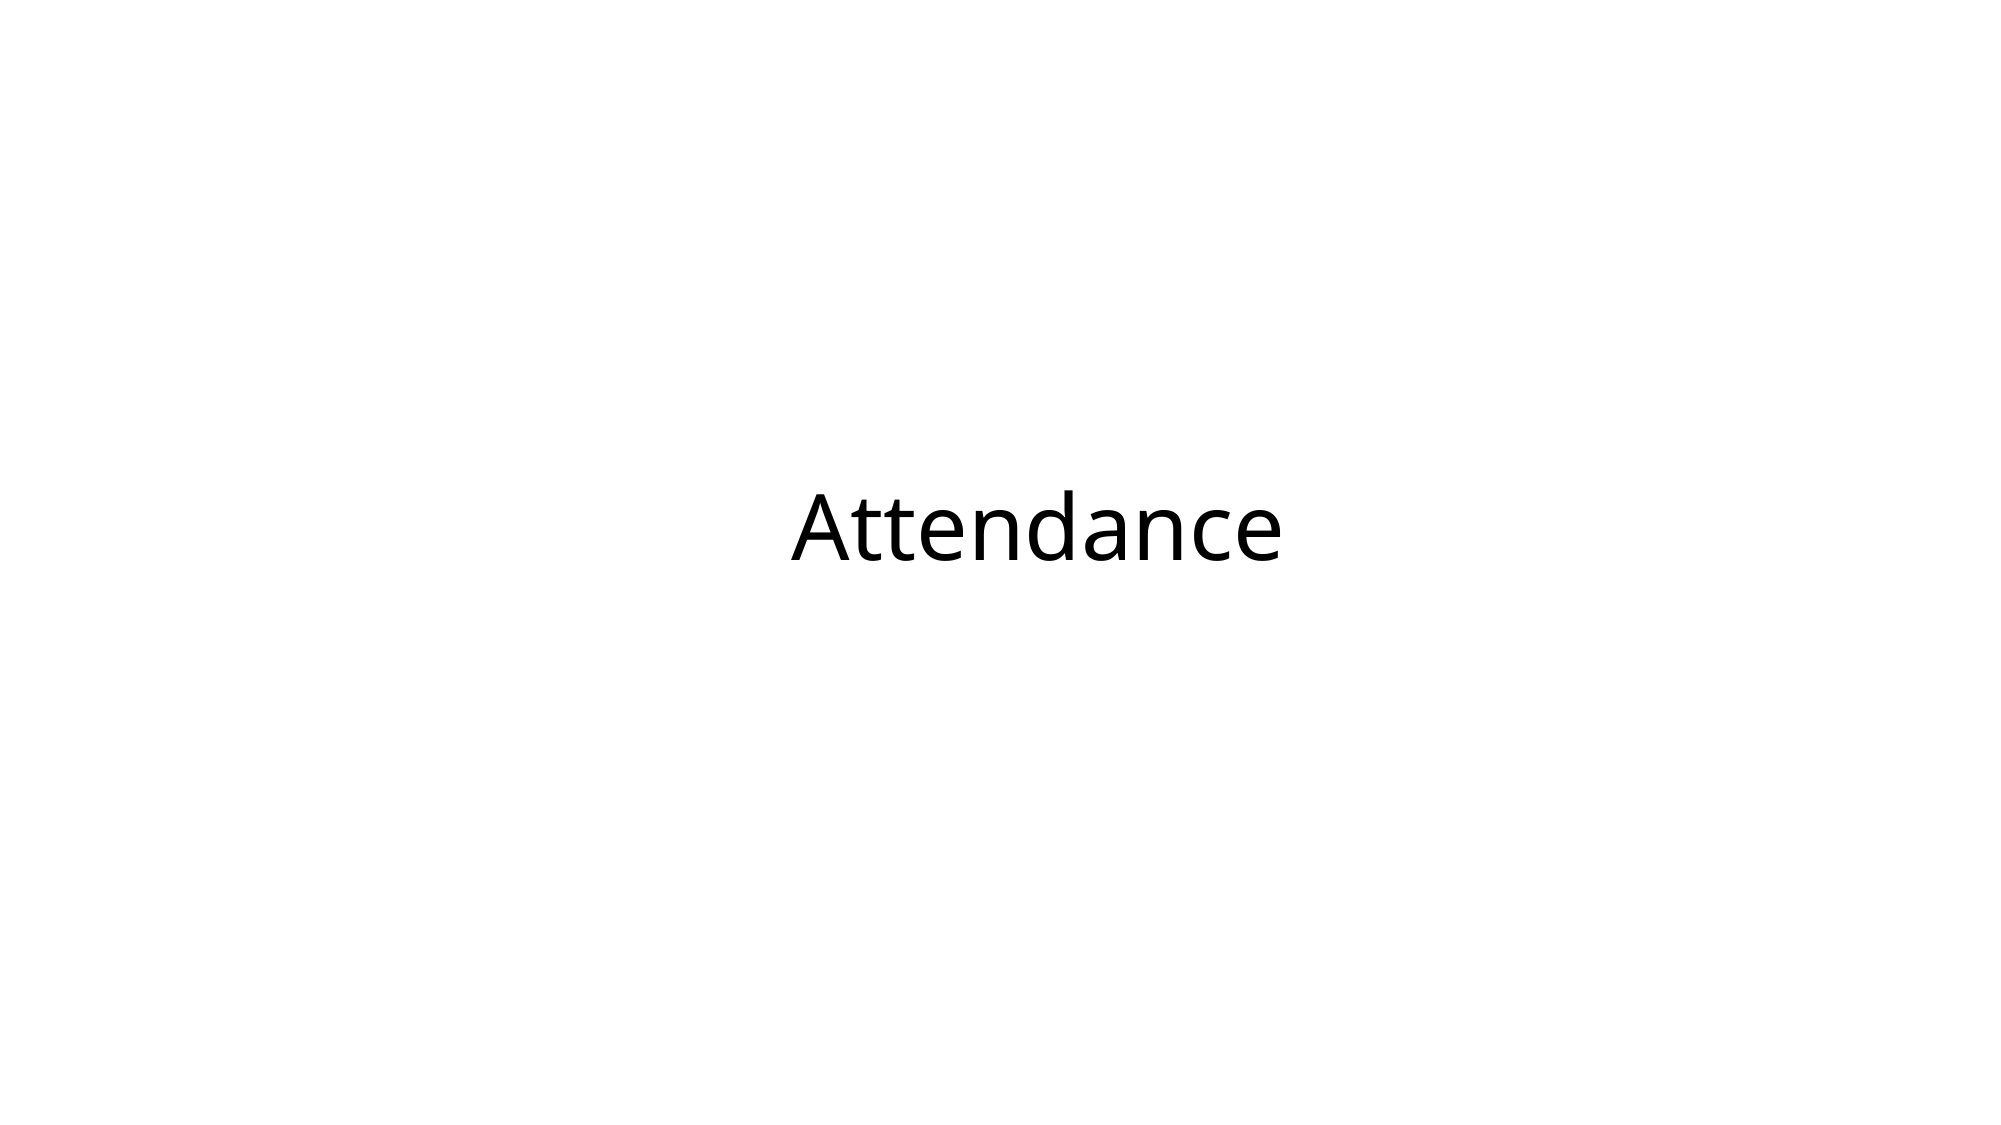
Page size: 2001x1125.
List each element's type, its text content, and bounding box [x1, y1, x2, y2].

title Attendance [776, 421, 1556, 640]
